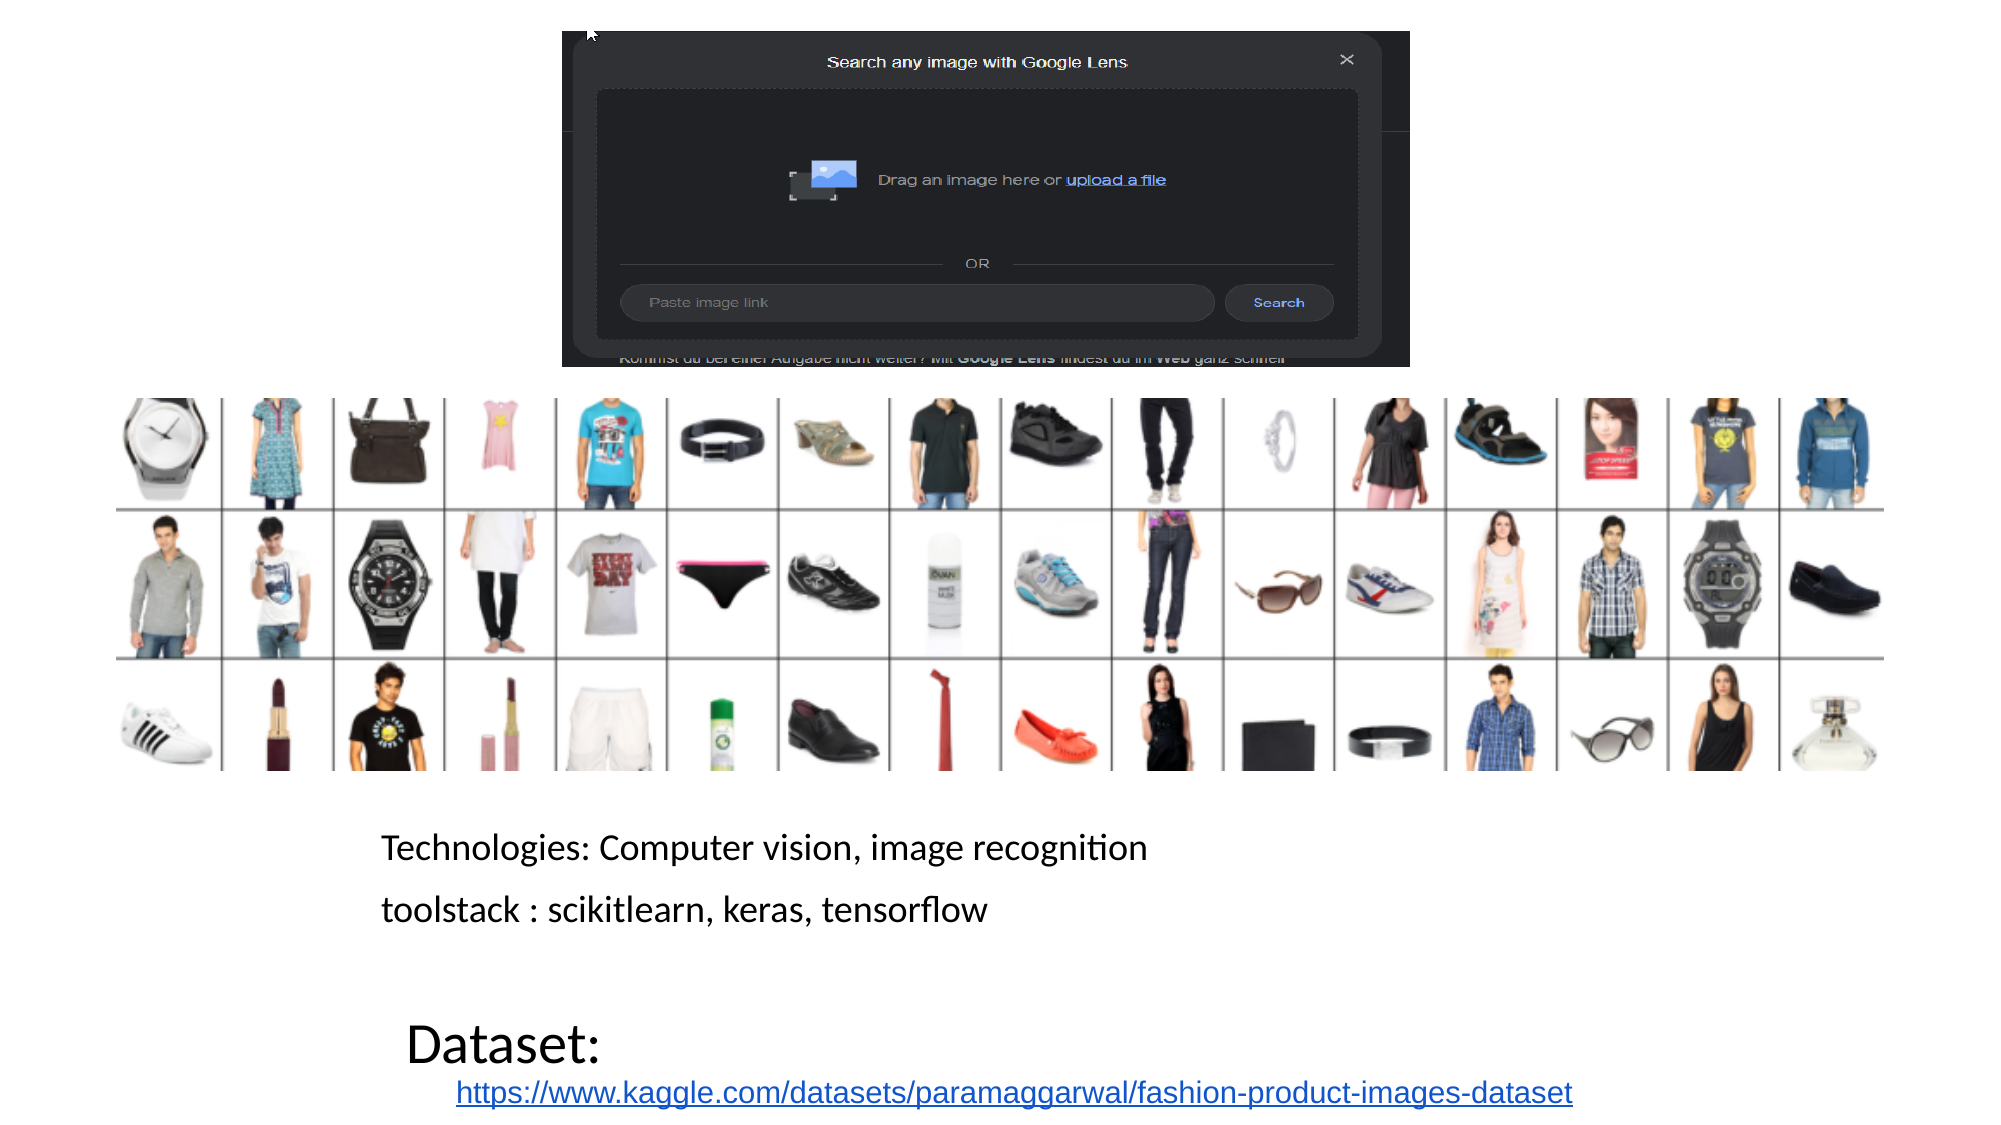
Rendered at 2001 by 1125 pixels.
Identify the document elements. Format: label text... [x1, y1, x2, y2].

picture [562, 31, 1410, 367]
list Technologies: Computer vision, image recognition toolstack : scikitlearn, keras, tensorflow Dataset: https://www.kaggle.com/datasets/paramaggarwal/fashion-product-images-dataset [366, 820, 1634, 964]
picture [116, 398, 1884, 771]
